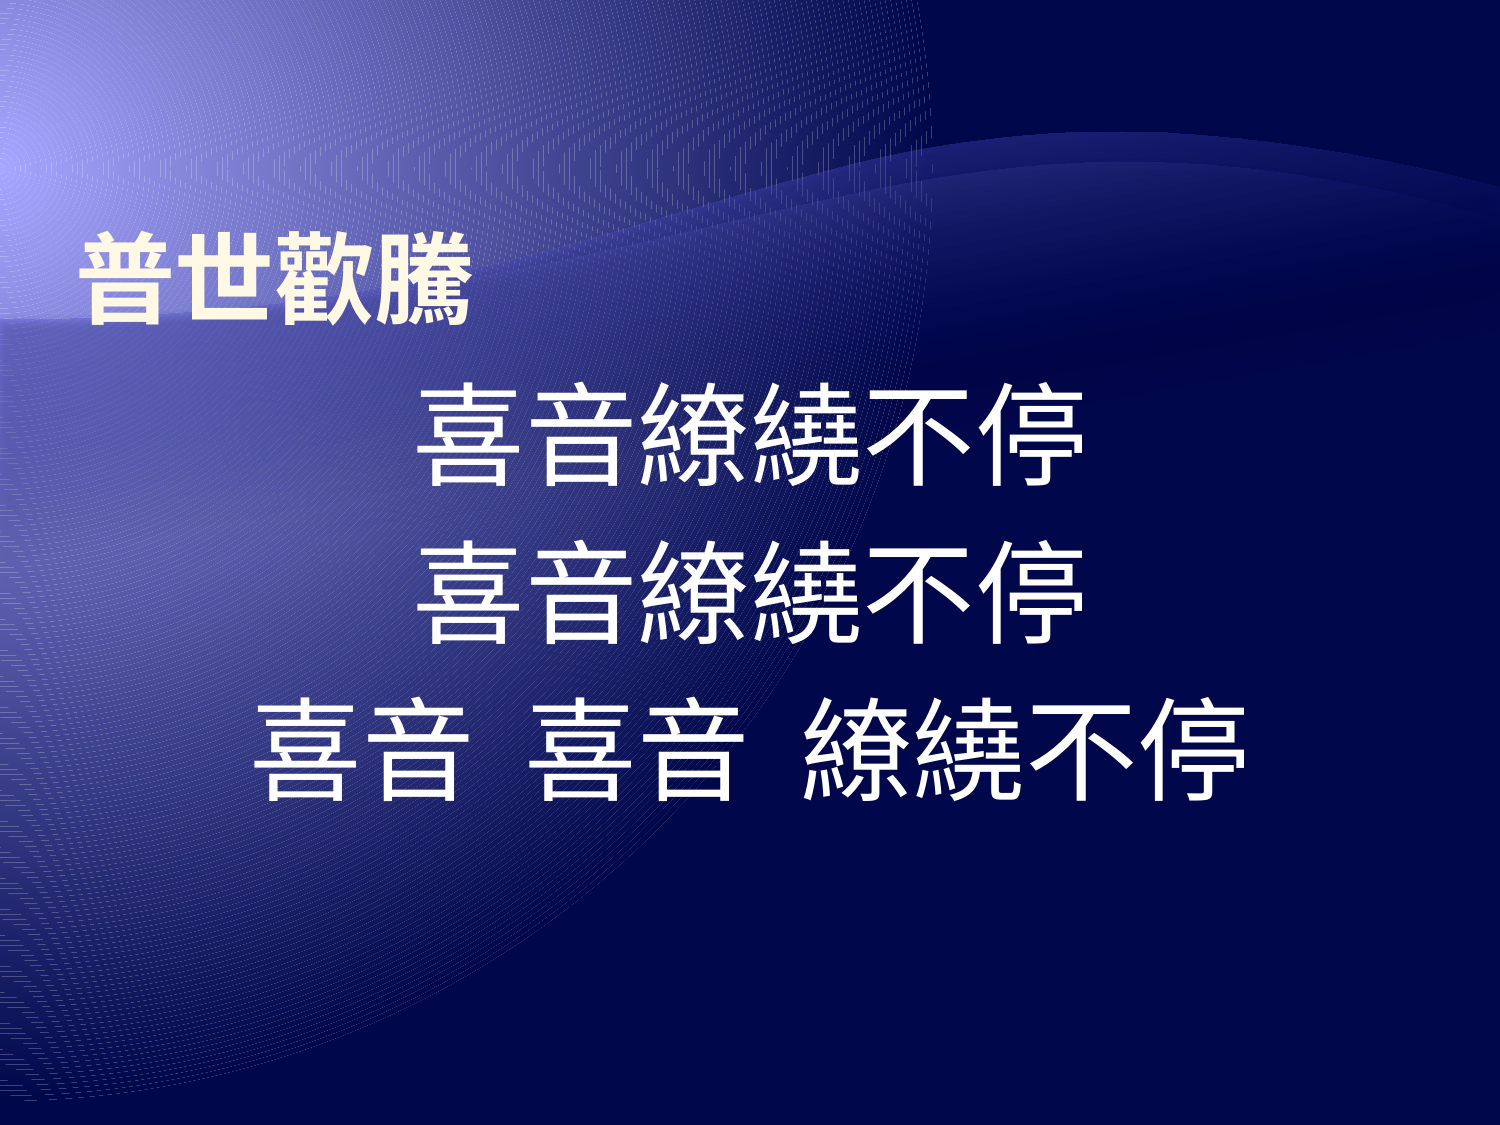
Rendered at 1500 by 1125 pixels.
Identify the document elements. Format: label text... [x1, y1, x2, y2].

list 喜音繚繞不停 喜音繚繞不停 喜音 喜音 繚繞不停 [75, 357, 1425, 1033]
title 普世歡騰 [75, 87, 1425, 338]
